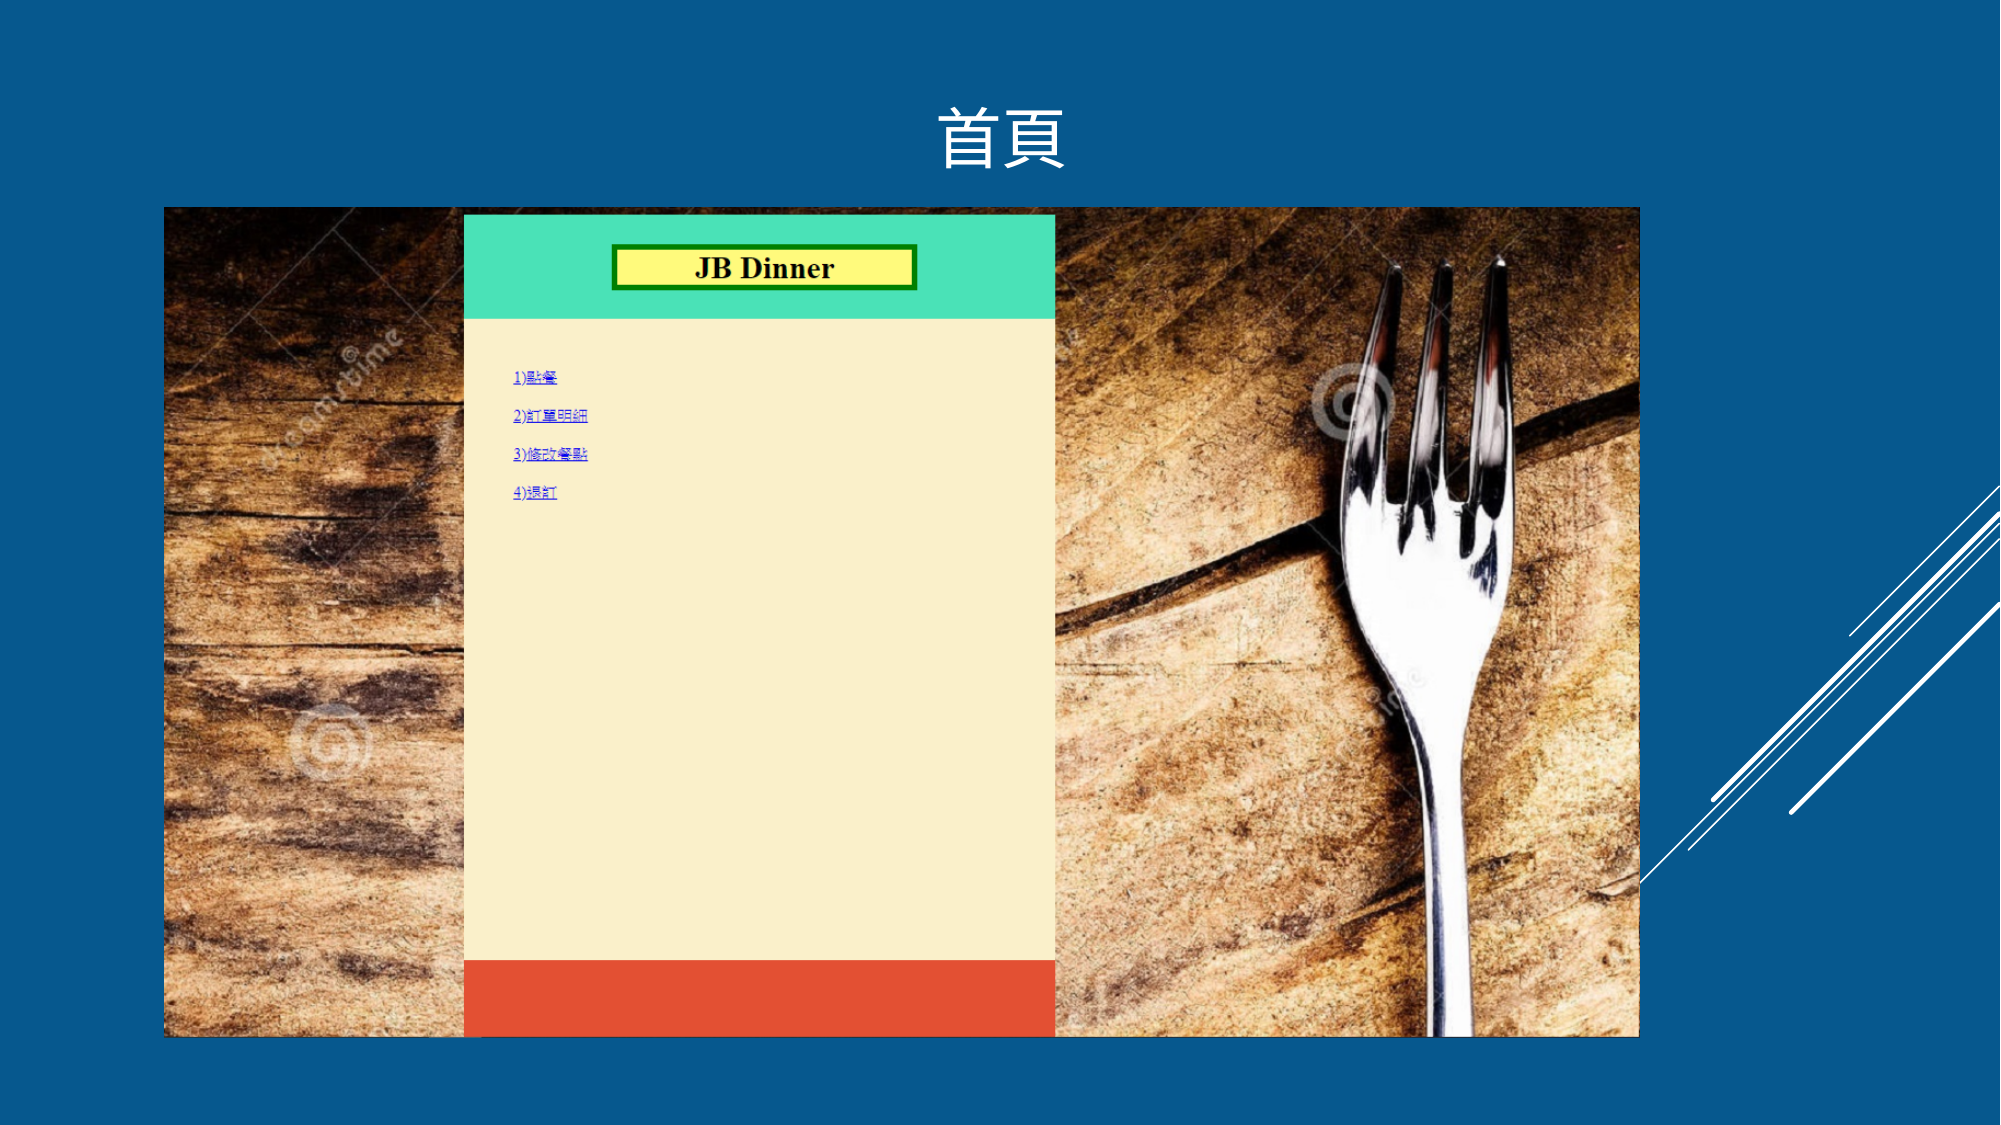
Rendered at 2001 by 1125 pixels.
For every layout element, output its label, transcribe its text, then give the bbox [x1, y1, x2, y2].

picture [163, 207, 1640, 1038]
title 首頁 [176, 64, 1827, 289]
